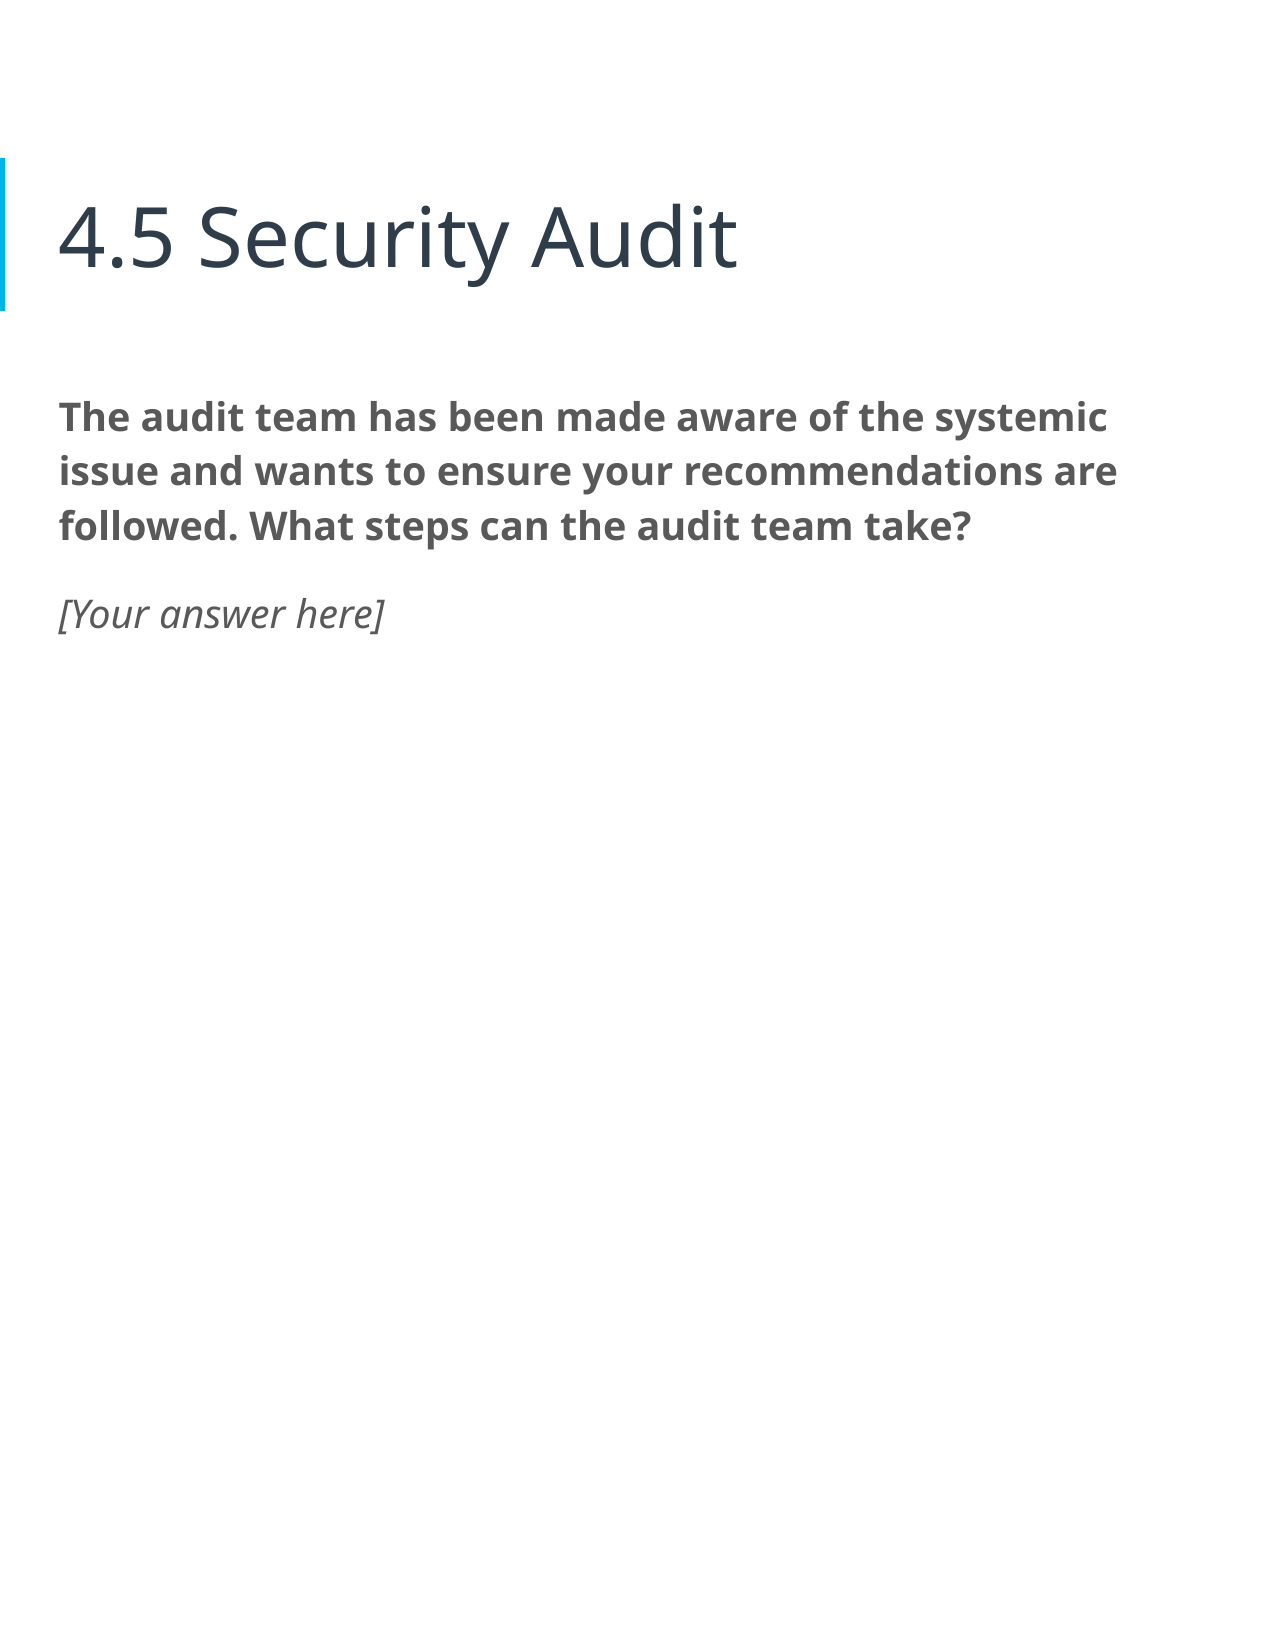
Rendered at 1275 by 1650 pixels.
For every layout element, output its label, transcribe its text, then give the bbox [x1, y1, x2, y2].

list The audit team has been made aware of the systemic issue and wants to ensure your recommendations are followed. What steps can the audit team take? [Your answer here] [43, 369, 1232, 1639]
title 4.5 Security Audit [43, 142, 1232, 327]
